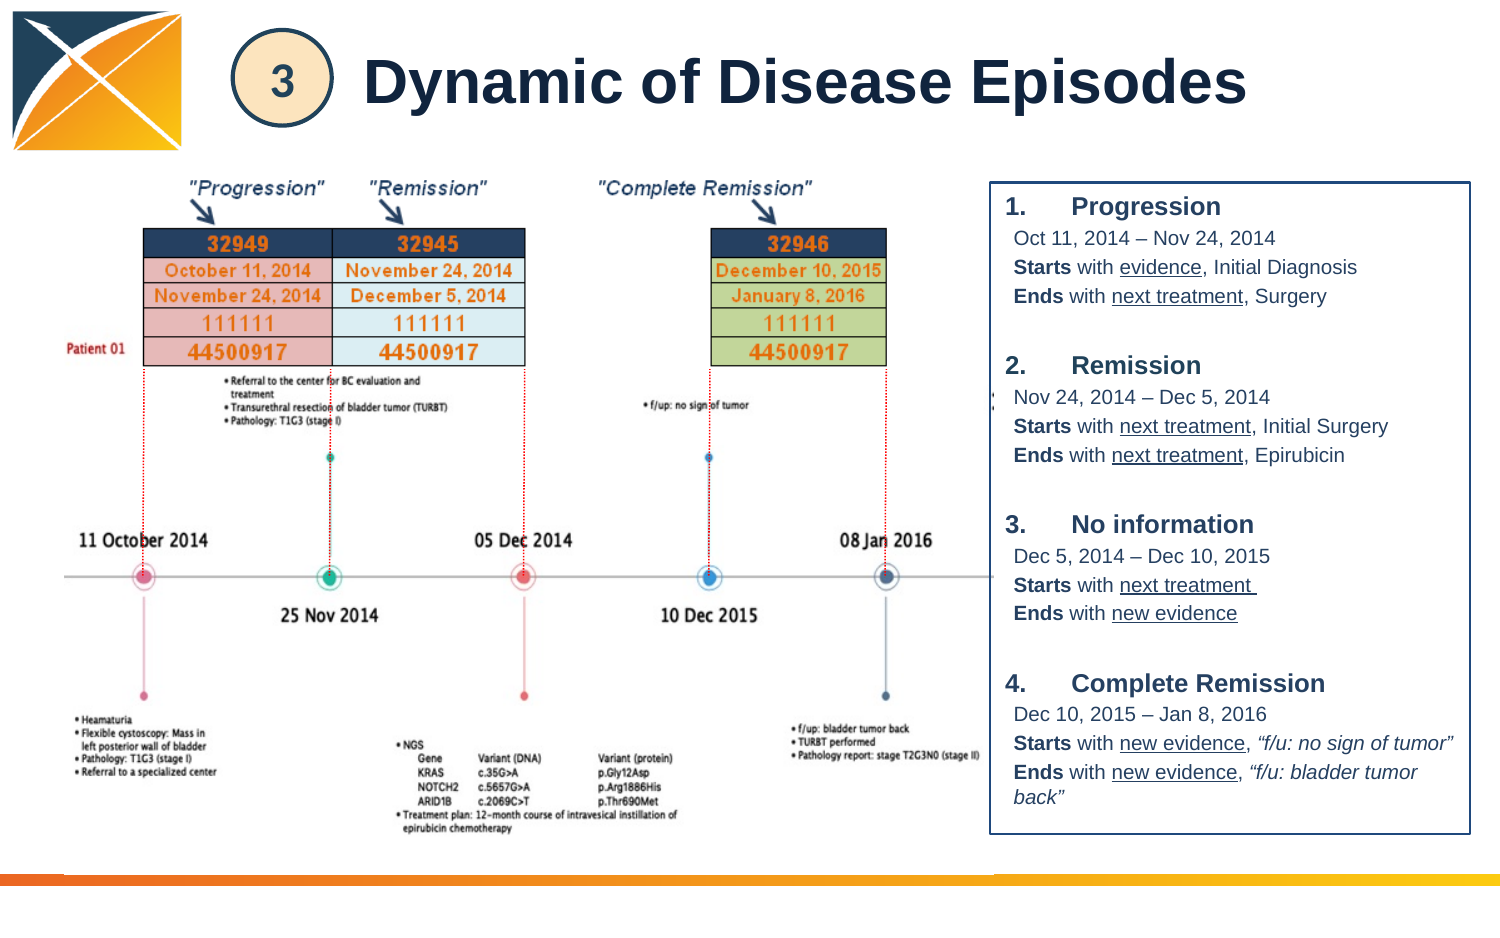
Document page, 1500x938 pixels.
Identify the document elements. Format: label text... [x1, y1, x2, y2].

text_box 3 [230, 27, 334, 128]
list Progression Oct 11, 2014 – Nov 24, 2014 Starts with evidence, Initial Diagnosis Ends with next treatment, Surgery Remission Nov 24, 2014 – Dec 5, 2014 Starts with next treatment, Initial Surgery Ends with next treatment, Epirubicin No information Dec 5, 2014 – Dec 10, 2015 Starts with next treatment Ends with new evidence Complete Remission Dec 10, 2015 – Jan 8, 2016 Starts with new evidence, “f/u: no sign of tumor” Ends with new evidence, “f/u: bladder tumor back” [990, 182, 1470, 834]
title Dynamic of Disease Episodes [187, 20, 1425, 136]
picture [0, 0, 206, 167]
picture [64, 174, 994, 875]
